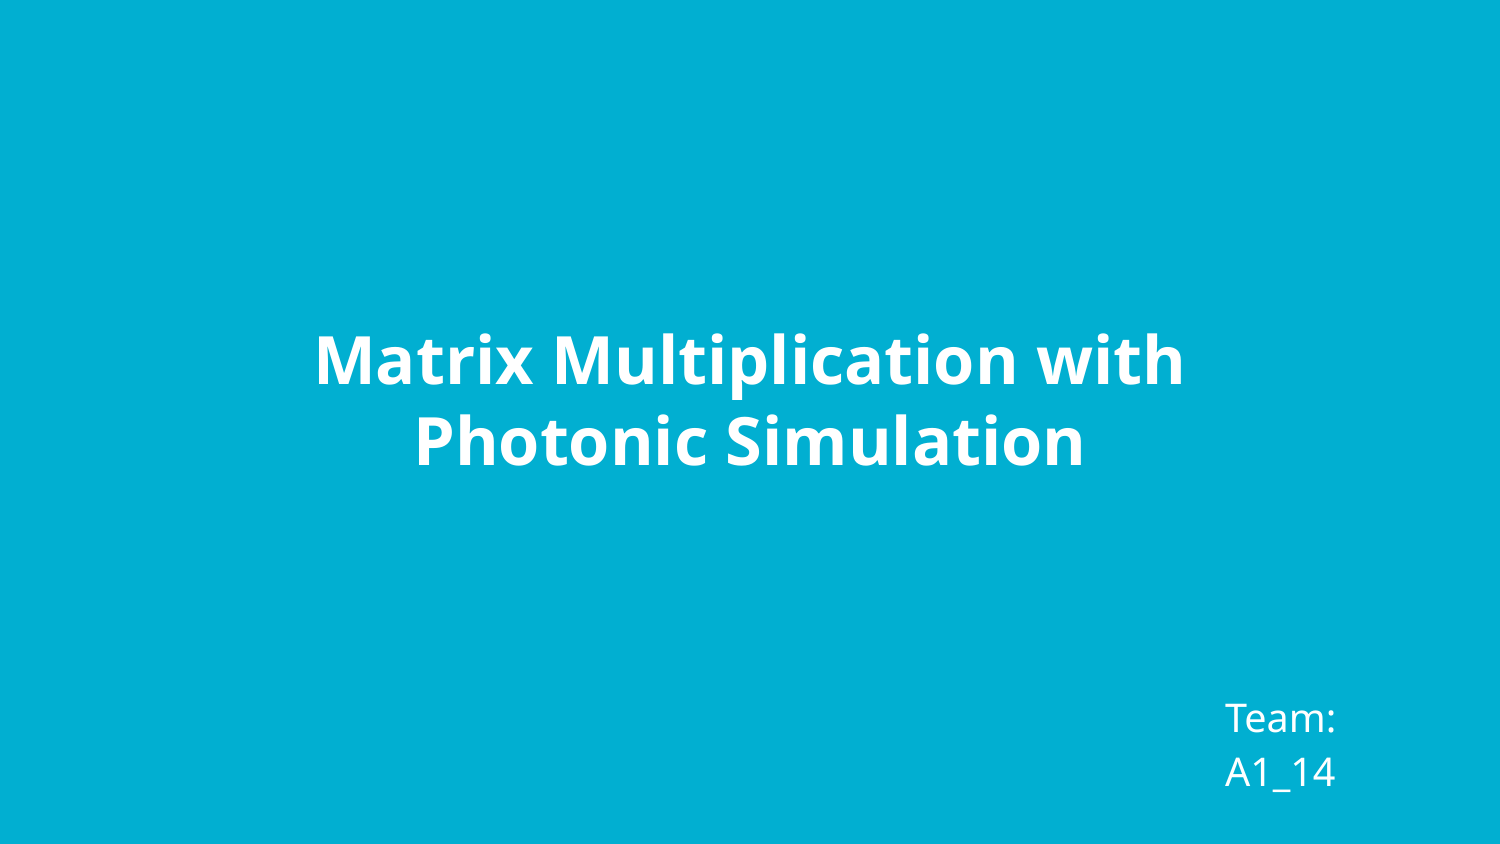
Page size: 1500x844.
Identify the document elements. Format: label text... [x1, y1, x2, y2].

title Matrix Multiplication with Photonic Simulation [254, 303, 1246, 541]
text_box Team: A1_14 [1210, 670, 1459, 810]
